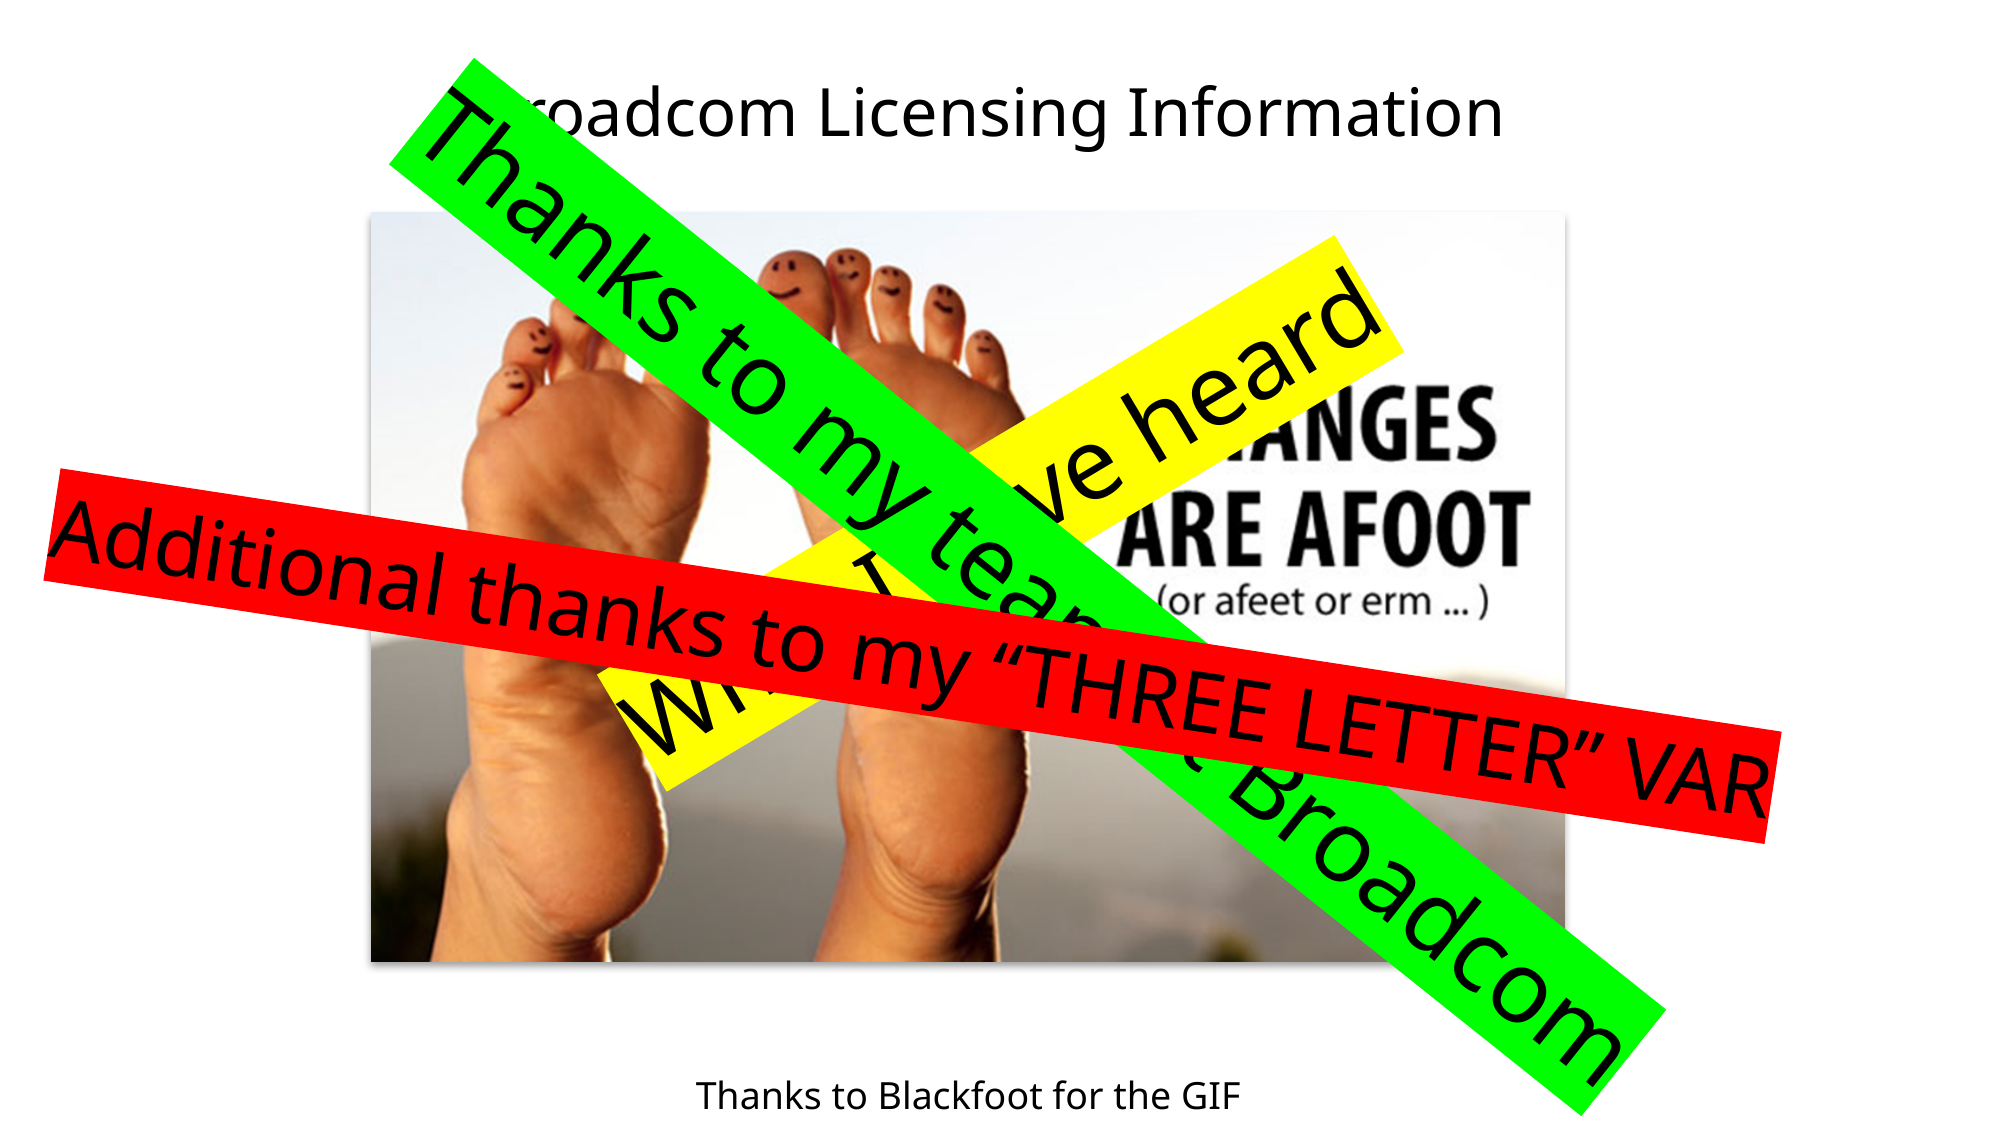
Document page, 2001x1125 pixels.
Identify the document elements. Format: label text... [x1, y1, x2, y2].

text_box Thanks to my team at Broadcom [1391, 929, 1678, 1125]
text_box Additional thanks to my “THREE LETTER” VAR [1566, 697, 1797, 847]
text_box Broadcom Licensing Information [481, 62, 1539, 158]
text_box Thanks to Blackfoot for the GIF [681, 1064, 1256, 1125]
text_box Additional thanks to my “THREE LETTER” VAR [28, 464, 371, 631]
picture [371, 212, 1566, 962]
text_box Thanks to my team at Broadcom [378, 48, 668, 212]
